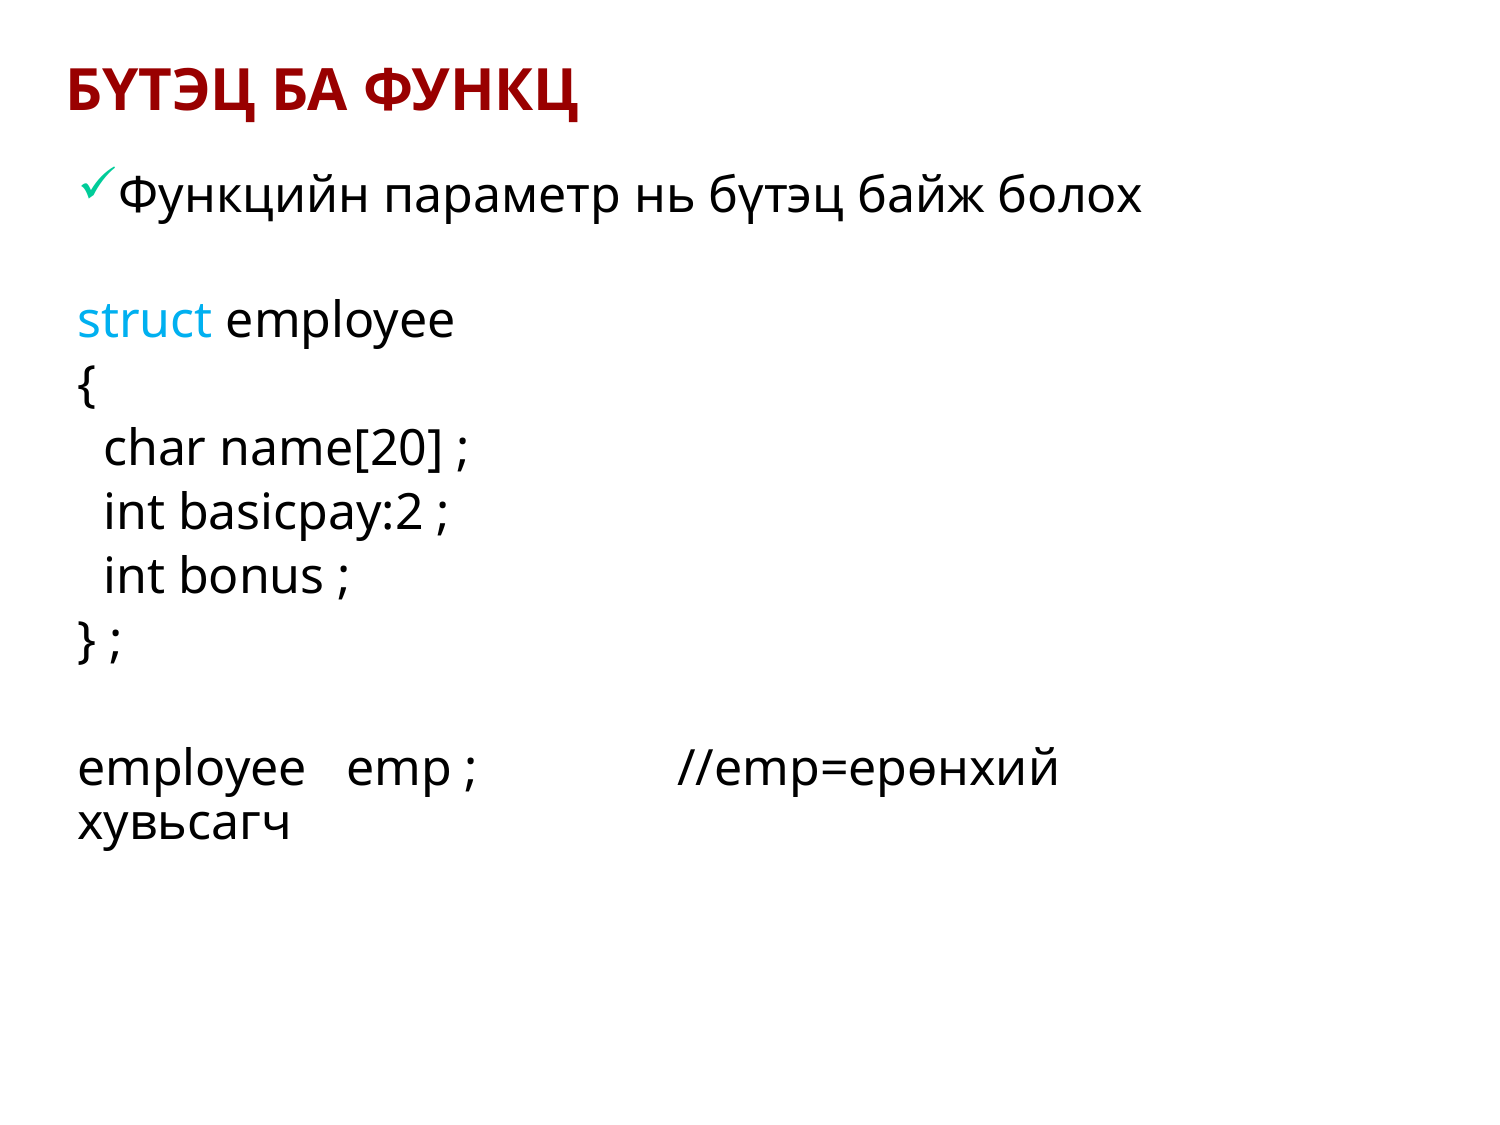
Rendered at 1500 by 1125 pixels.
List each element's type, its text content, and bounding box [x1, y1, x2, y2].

text_box Функцийн параметр нь бүтэц байж болох [62, 162, 1388, 238]
text_box struct employee { char name[20] ; int basicpay:2 ; int bonus ; } ; employee emp ; //emp=ерөнхий хувьсагч [62, 287, 1300, 363]
title БҮТЭЦ БА ФУНКЦ [50, 50, 1463, 125]
